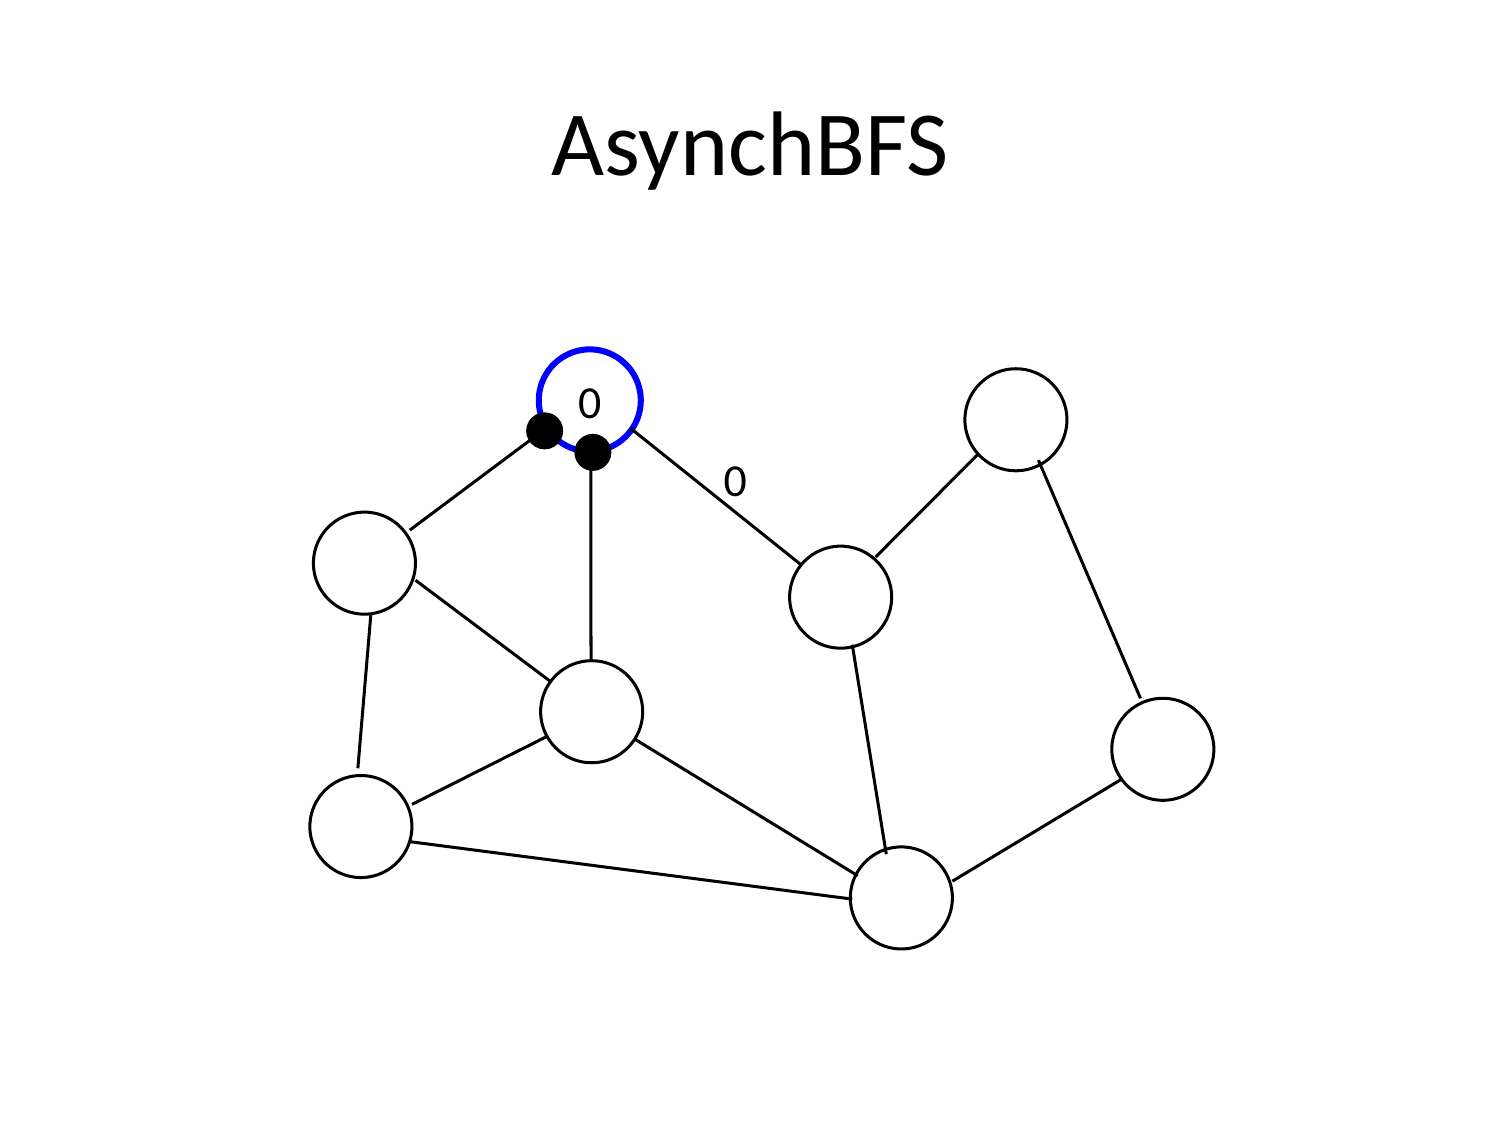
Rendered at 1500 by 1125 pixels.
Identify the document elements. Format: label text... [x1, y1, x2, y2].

text_box [964, 368, 1067, 471]
title AsynchBFS [75, 45, 1426, 233]
text_box [789, 546, 892, 649]
text_box 0 [538, 349, 641, 450]
text_box [1111, 698, 1214, 801]
text_box [850, 846, 953, 949]
text_box [313, 512, 416, 615]
text_box [527, 413, 562, 448]
text_box [309, 775, 412, 878]
text_box [540, 660, 643, 763]
text_box [575, 435, 610, 470]
text_box 0 [708, 442, 764, 515]
